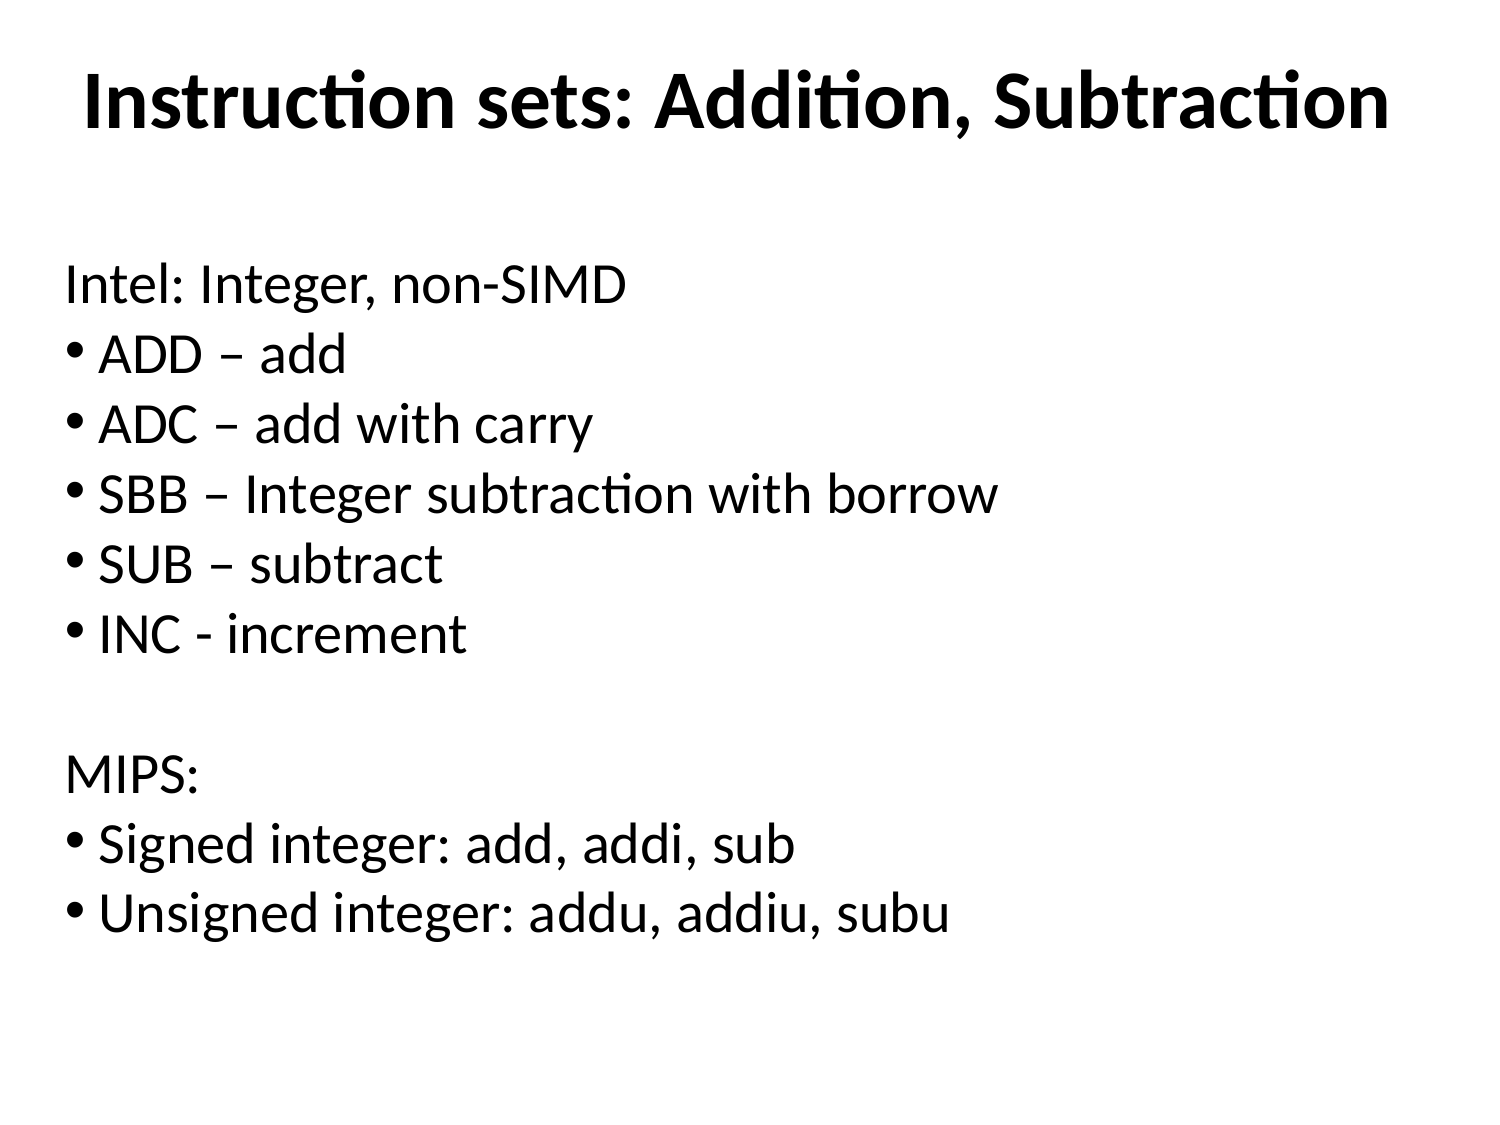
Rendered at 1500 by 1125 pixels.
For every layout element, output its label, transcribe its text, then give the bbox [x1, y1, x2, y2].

text_box Instruction sets: Addition, Subtraction [37, 37, 1438, 153]
text_box Intel: Integer, non-SIMD ADD – add ADC – add with carry SBB – Integer subtraction with borrow SUB – subtract INC - increment MIPS: Signed integer: add, addi, sub Unsigned integer: addu, addiu, subu [50, 237, 1438, 952]
